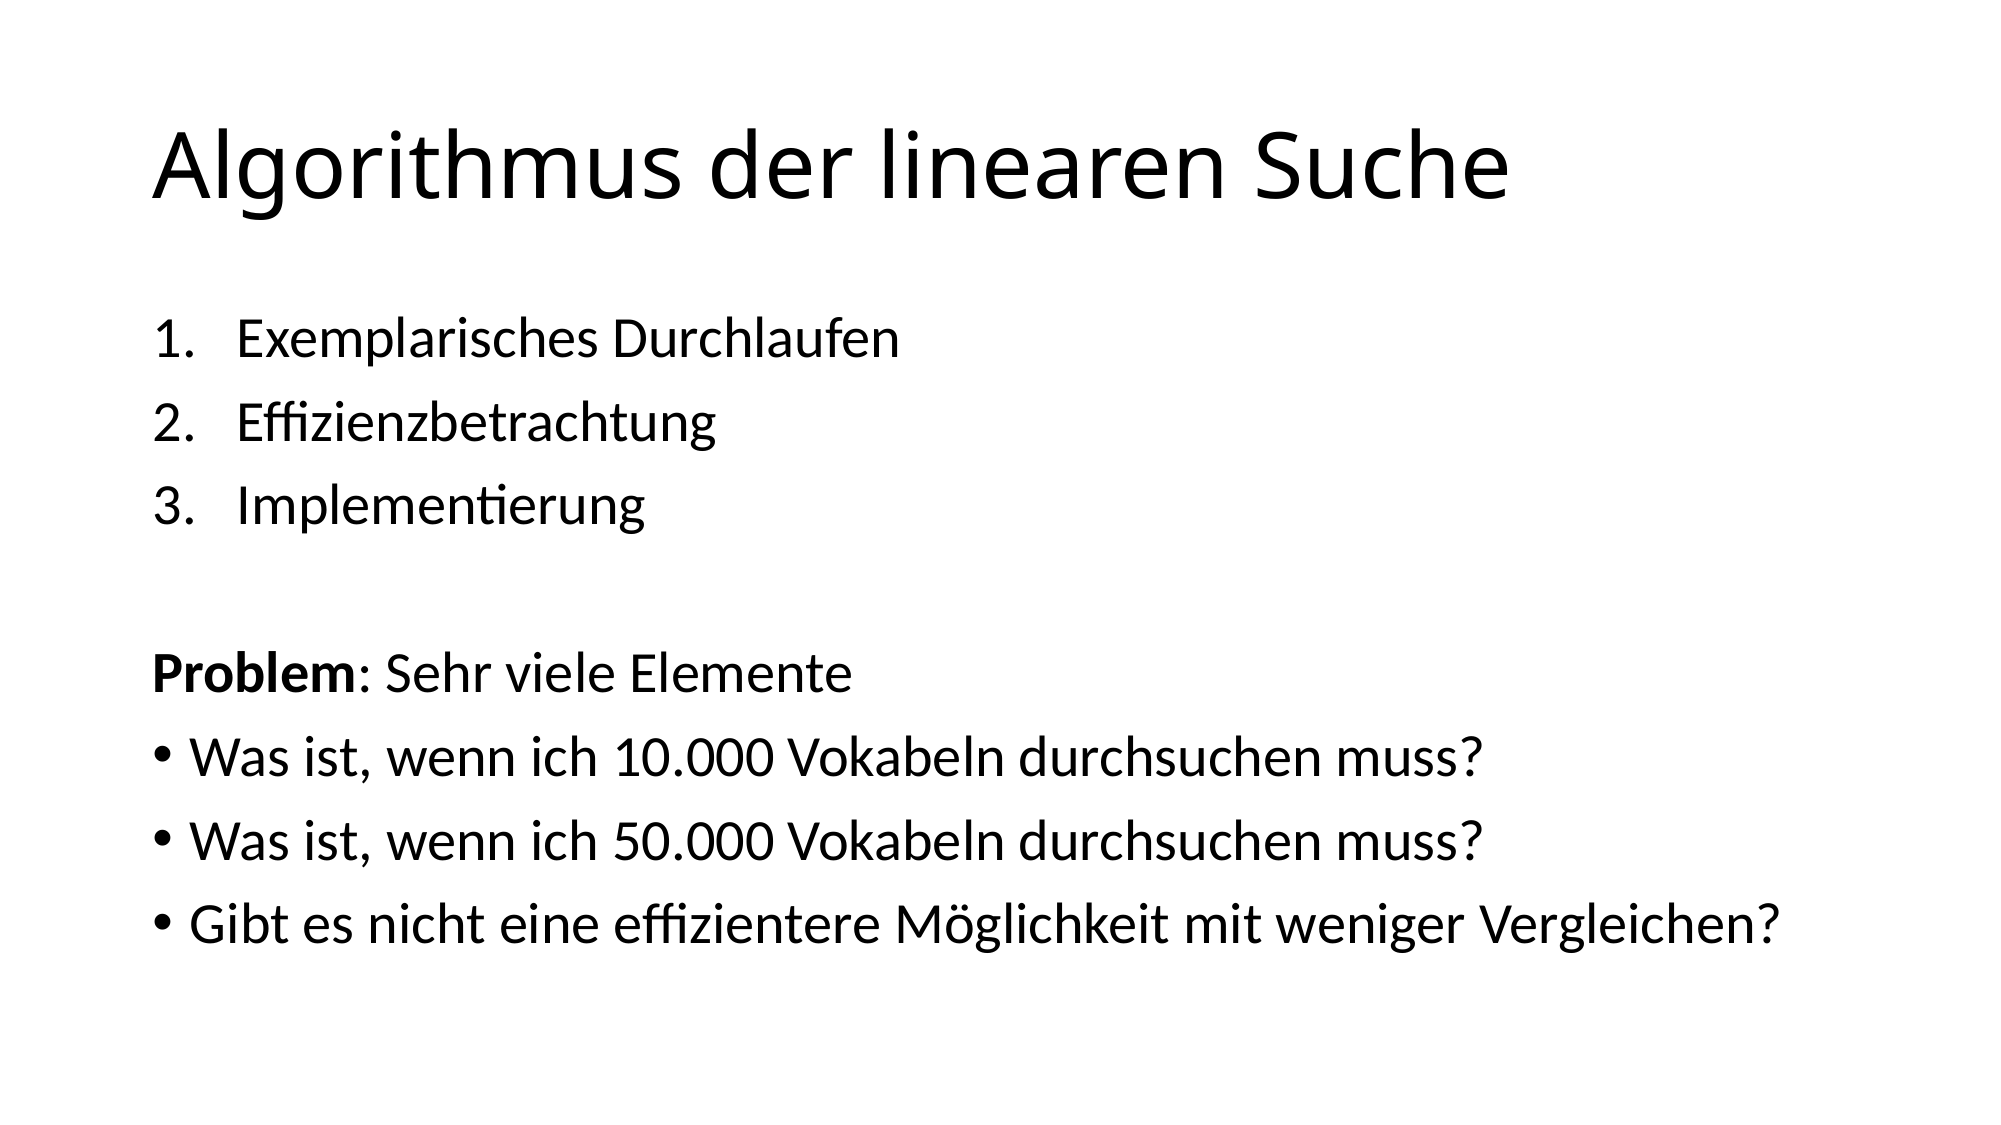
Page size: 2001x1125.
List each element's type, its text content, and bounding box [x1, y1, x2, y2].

title Algorithmus der linearen Suche [137, 59, 1863, 278]
list Exemplarisches Durchlaufen Effizienzbetrachtung Implementierung Problem: Sehr viele Elemente Was ist, wenn ich 10.000 Vokabeln durchsuchen muss? Was ist, wenn ich 50.000 Vokabeln durchsuchen muss? Gibt es nicht eine effizientere Möglichkeit mit weniger Vergleichen? [137, 299, 1863, 1014]
